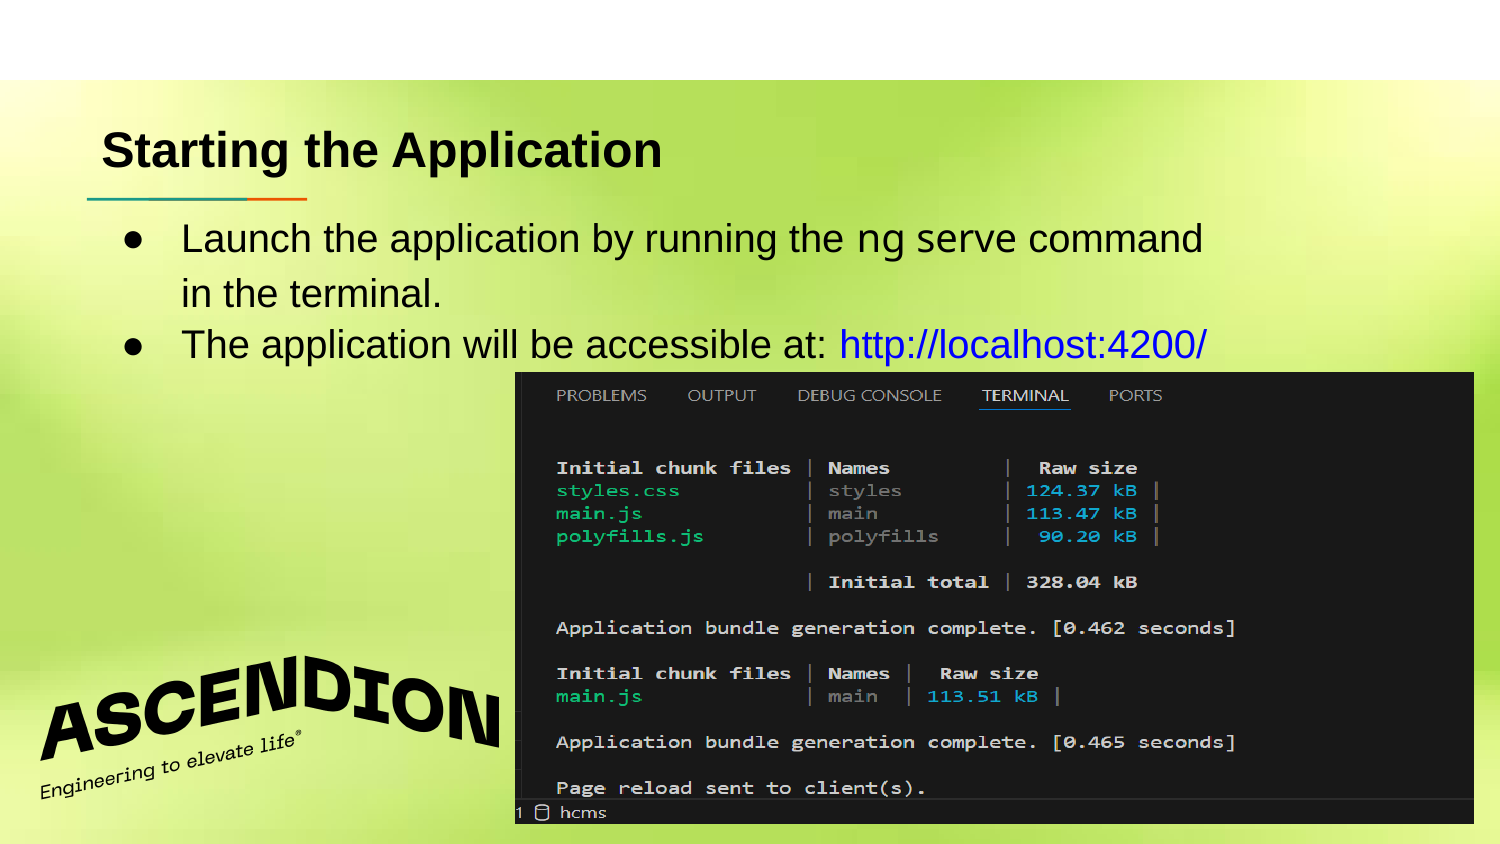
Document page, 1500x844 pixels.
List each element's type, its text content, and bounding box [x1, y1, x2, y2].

picture [0, 80, 1500, 844]
title Starting the Application Launch the application by running the ng serve command in the terminal. The application will be accessible at: http://localhost:4200/ [86, 98, 1235, 422]
